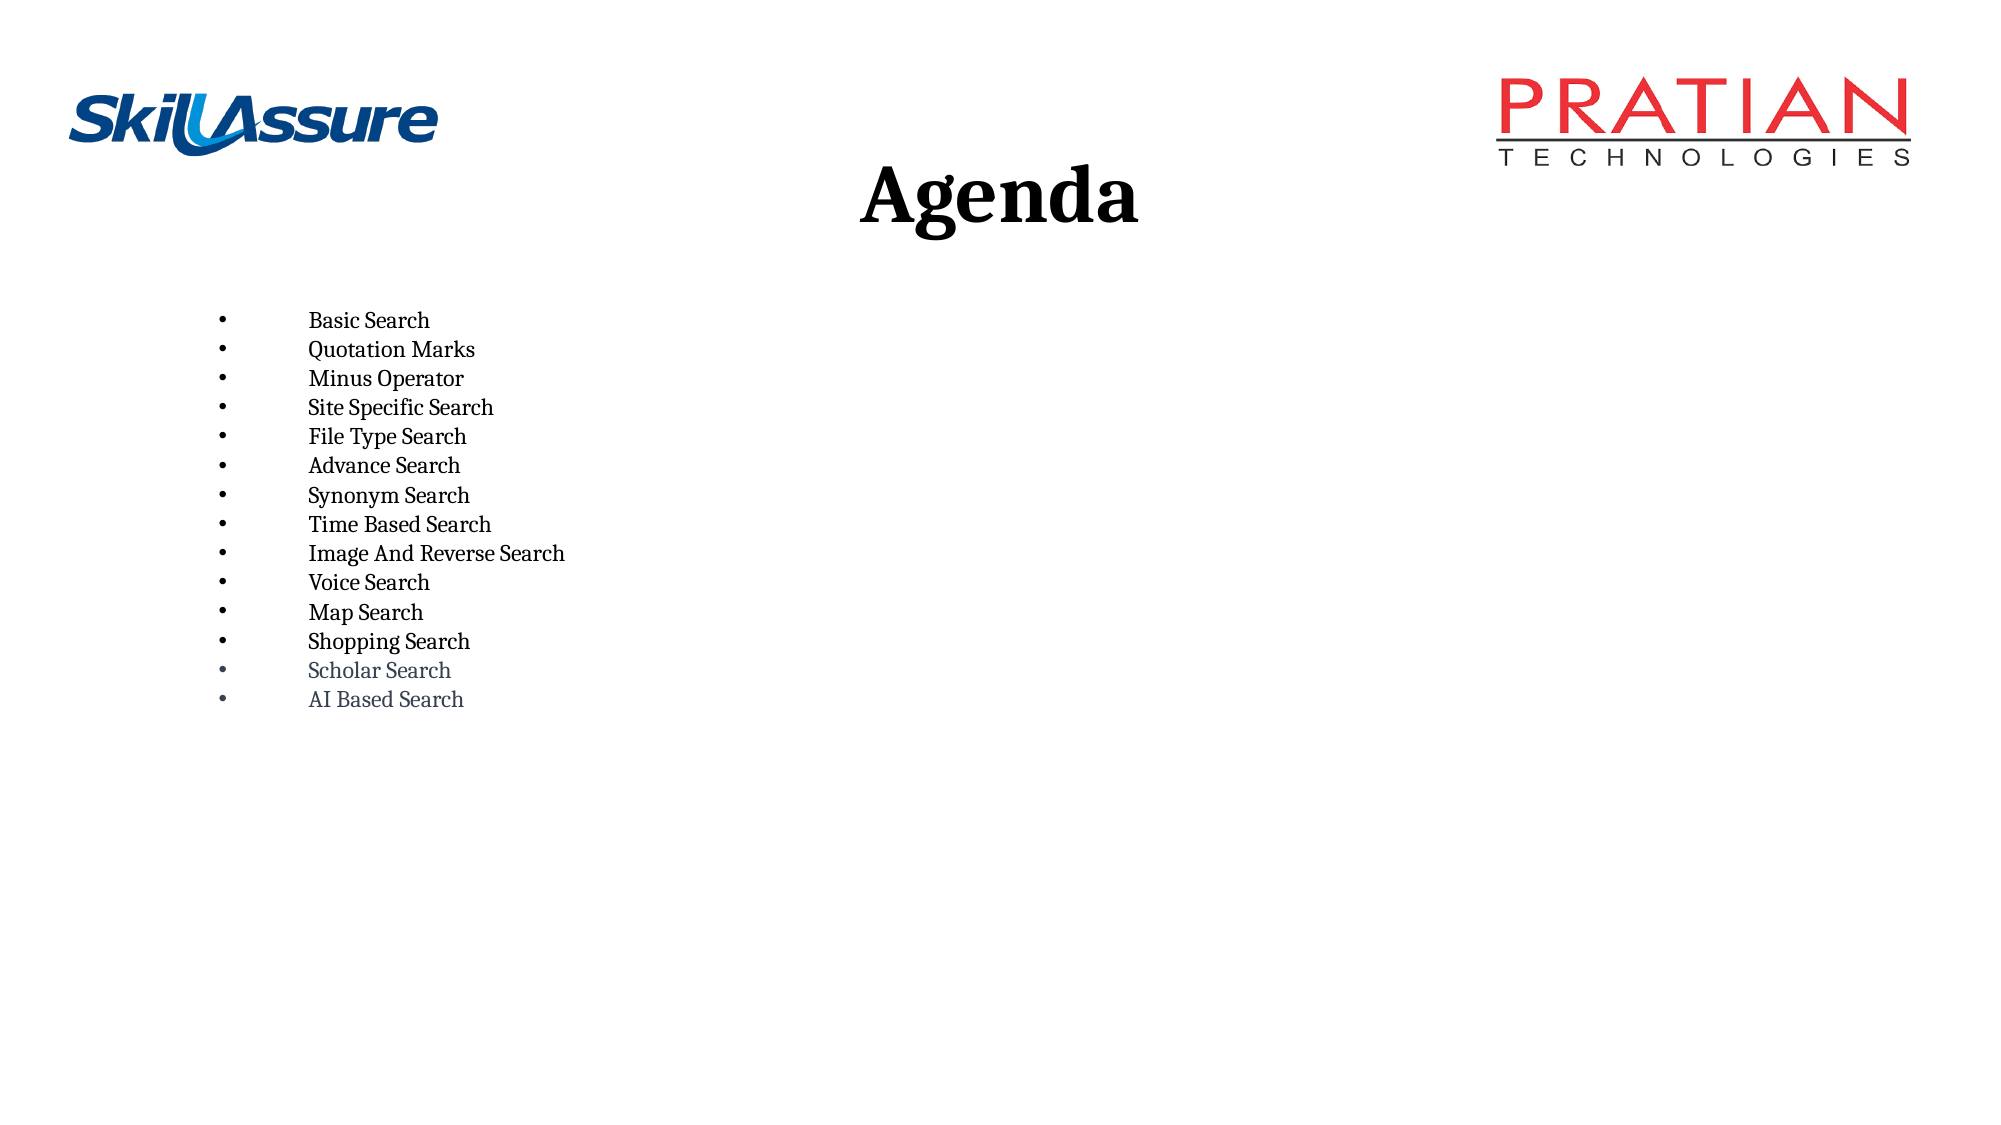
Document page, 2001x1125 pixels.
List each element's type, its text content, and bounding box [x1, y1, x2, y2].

picture [55, 76, 445, 166]
picture [1496, 76, 1911, 166]
title Agenda [249, 83, 1750, 249]
subtitle Basic Search Quotation Marks Minus Operator Site Specific Search File Type Search Advance Search Synonym Search Time Based Search Image And Reverse Search Voice Search Map Search Shopping Search Scholar Search AI Based Search [203, 299, 1704, 730]
